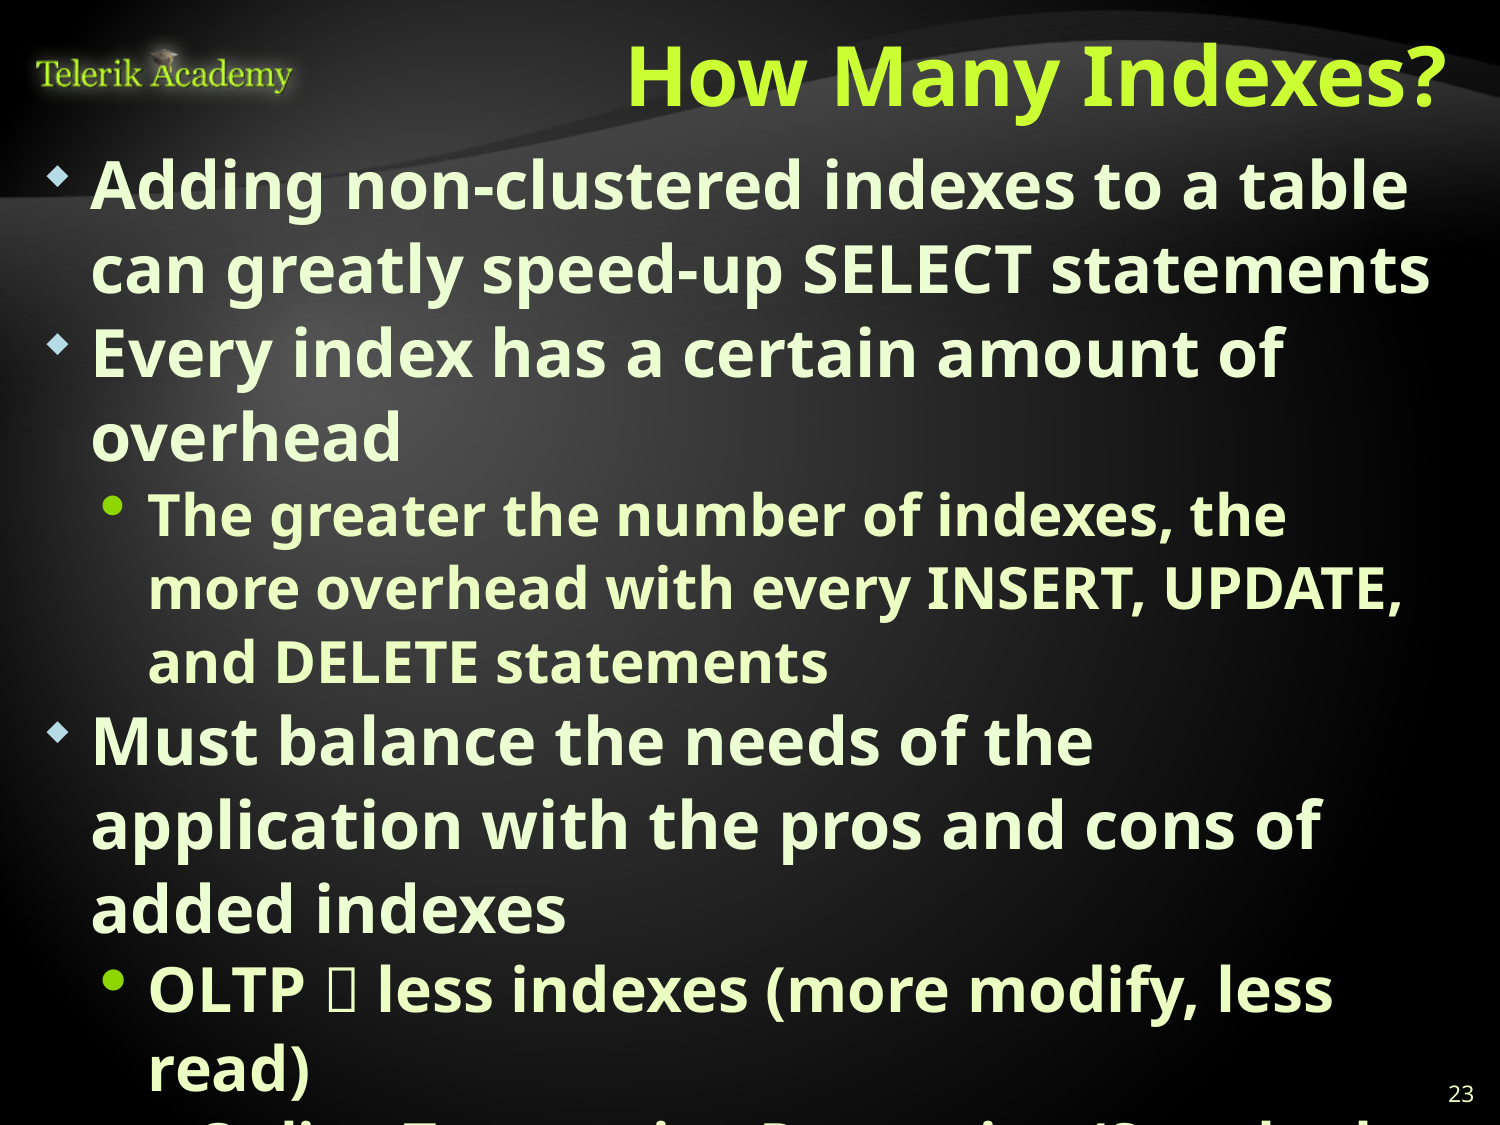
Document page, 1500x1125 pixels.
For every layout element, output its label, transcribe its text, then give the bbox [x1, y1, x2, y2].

list Adding non-clustered indexes to a table can greatly speed-up SELECT statements Every index has a certain amount of overhead The greater the number of indexes, the more overhead with every INSERT, UPDATE, and DELETE statements Must balance the needs of the application with the pros and cons of added indexes OLTP  less indexes (more modify, less read) Online Transaction Processing (Standard DB) OLAP  more indexes (more read, less modify) Online Analytical Processing (Data Warehouse) [29, 131, 1459, 1100]
picture [0, 0, 1500, 1125]
title How Many Indexes? [300, 12, 1463, 150]
